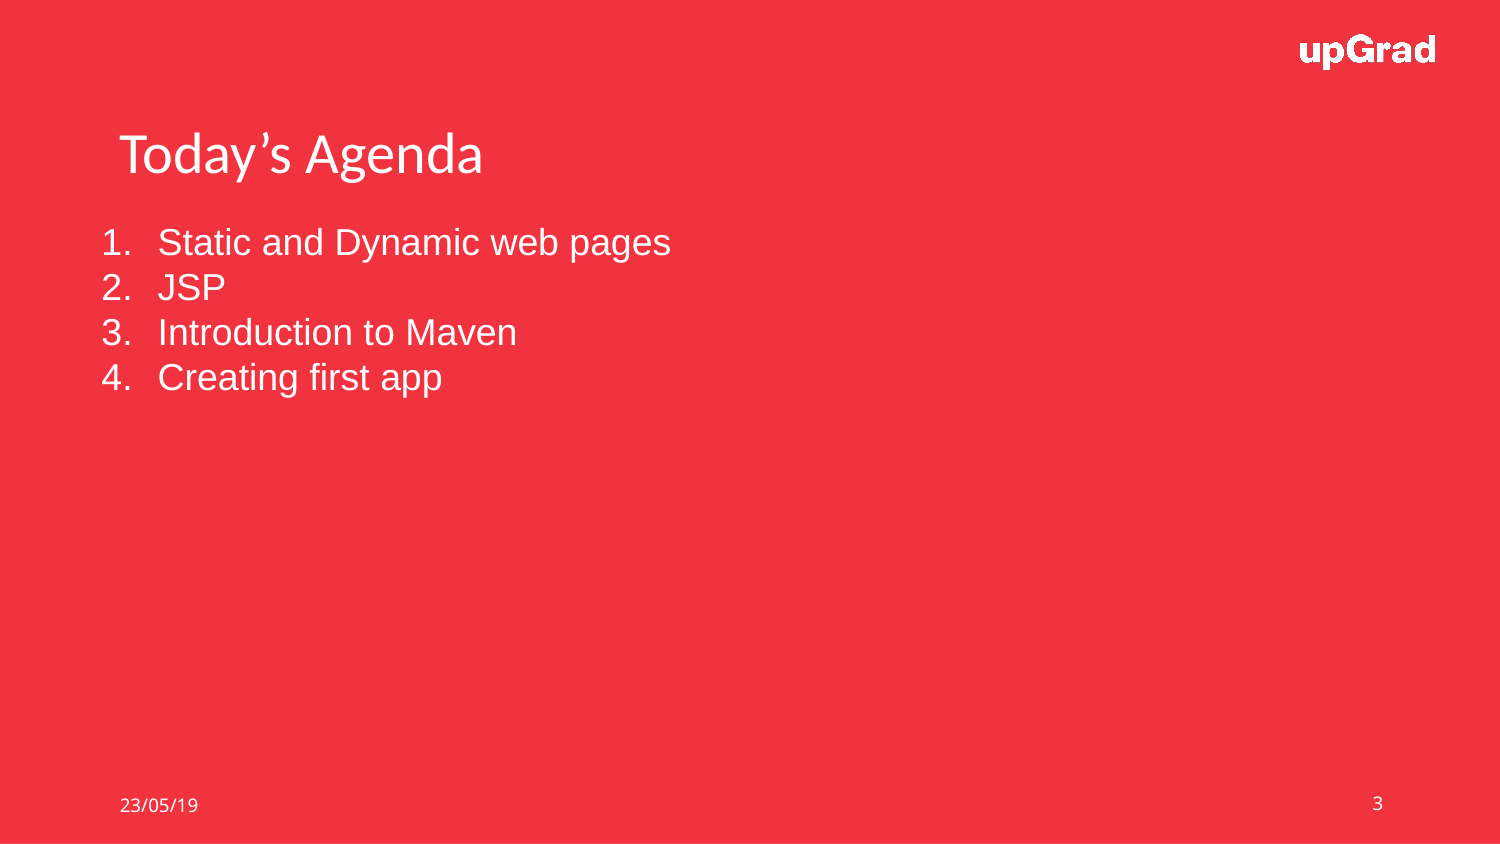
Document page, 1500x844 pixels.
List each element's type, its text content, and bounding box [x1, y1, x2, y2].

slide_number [104, 782, 443, 827]
text_box Static and Dynamic web pages JSP Introduction to Maven Creating first app [67, 203, 1454, 731]
slide_number ‹#› [1060, 782, 1399, 827]
text_box Today’s Agenda [104, 107, 832, 194]
picture [1300, 34, 1435, 70]
